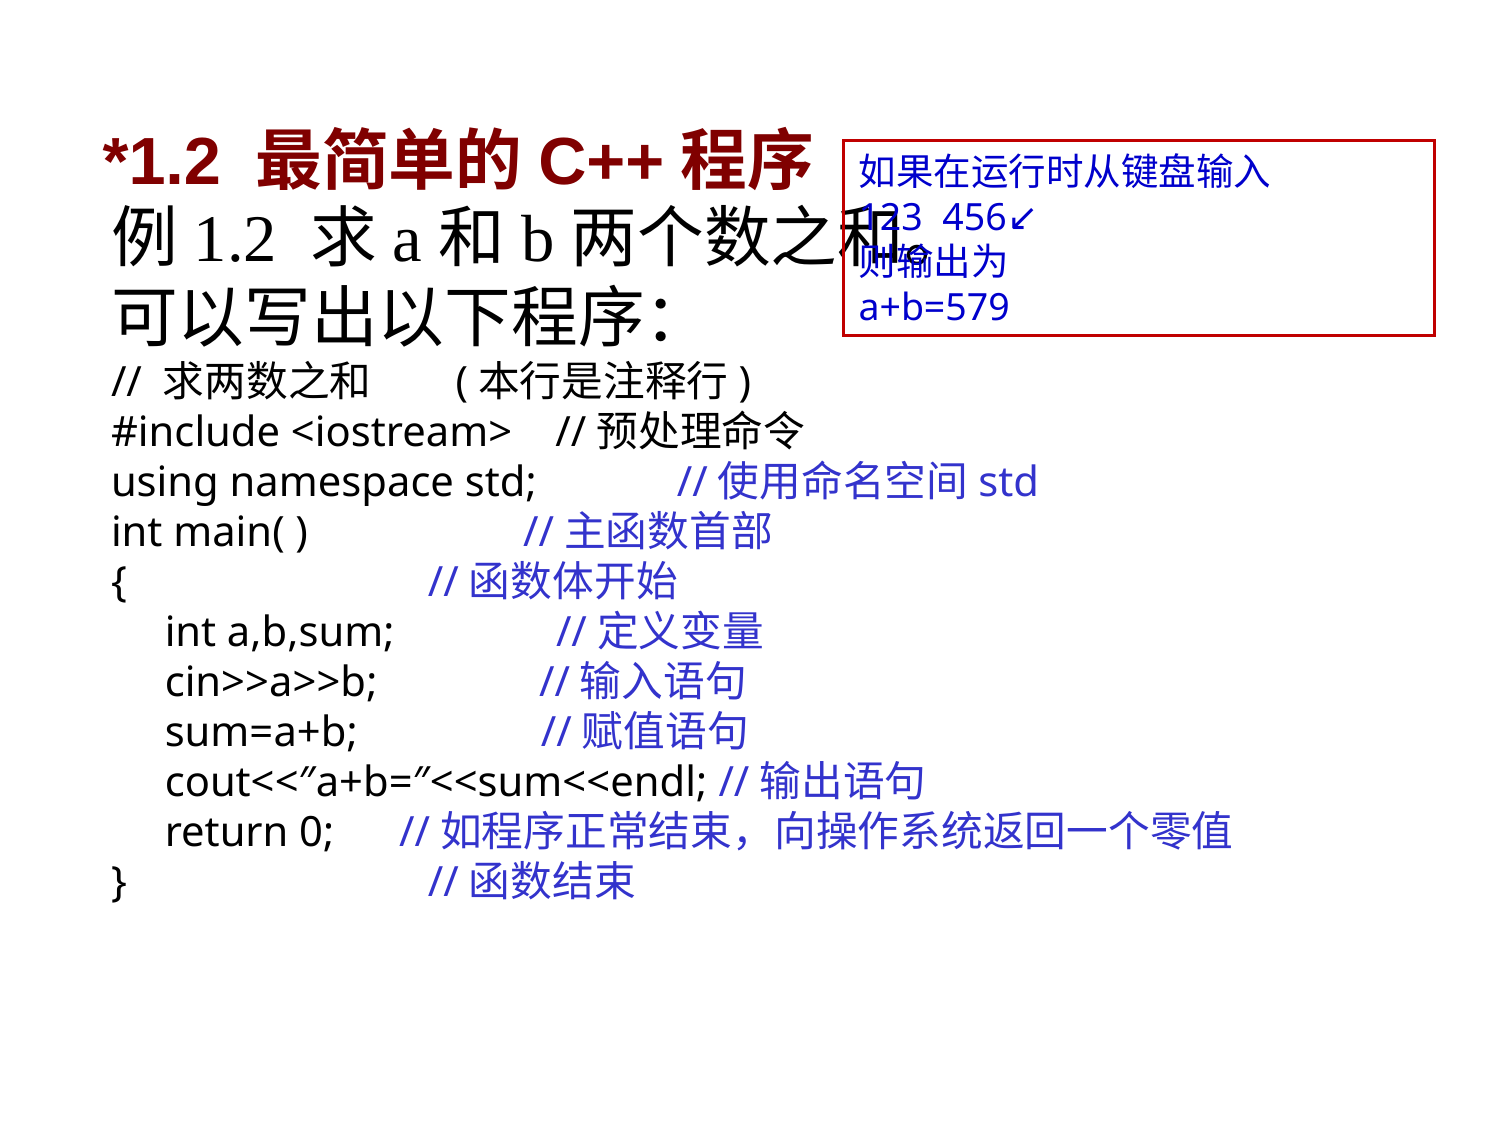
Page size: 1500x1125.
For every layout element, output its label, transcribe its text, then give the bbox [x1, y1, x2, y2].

title *1.2 最简单的C++程序 [87, 70, 1425, 183]
subtitle 例1.2 求a和b两个数之和。 可以写出以下程序： // 求两数之和 (本行是注释行) #include <iostream> //预处理命令 using namespace std; //使用命名空间std int main( ) //主函数首部 { //函数体开始 int a,b,sum; //定义变量 cin>>a>>b; //输入语句 sum=a+b; //赋值语句 cout<<″a+b=″<<sum<<endl; //输出语句 return 0; //如程序正常结束，向操作系统返回一个零值 } //函数结束 [50, 187, 1425, 1071]
text_box 如果在运行时从键盘输入 123 456↙ 则输出为 a+b=579 [843, 140, 1435, 336]
